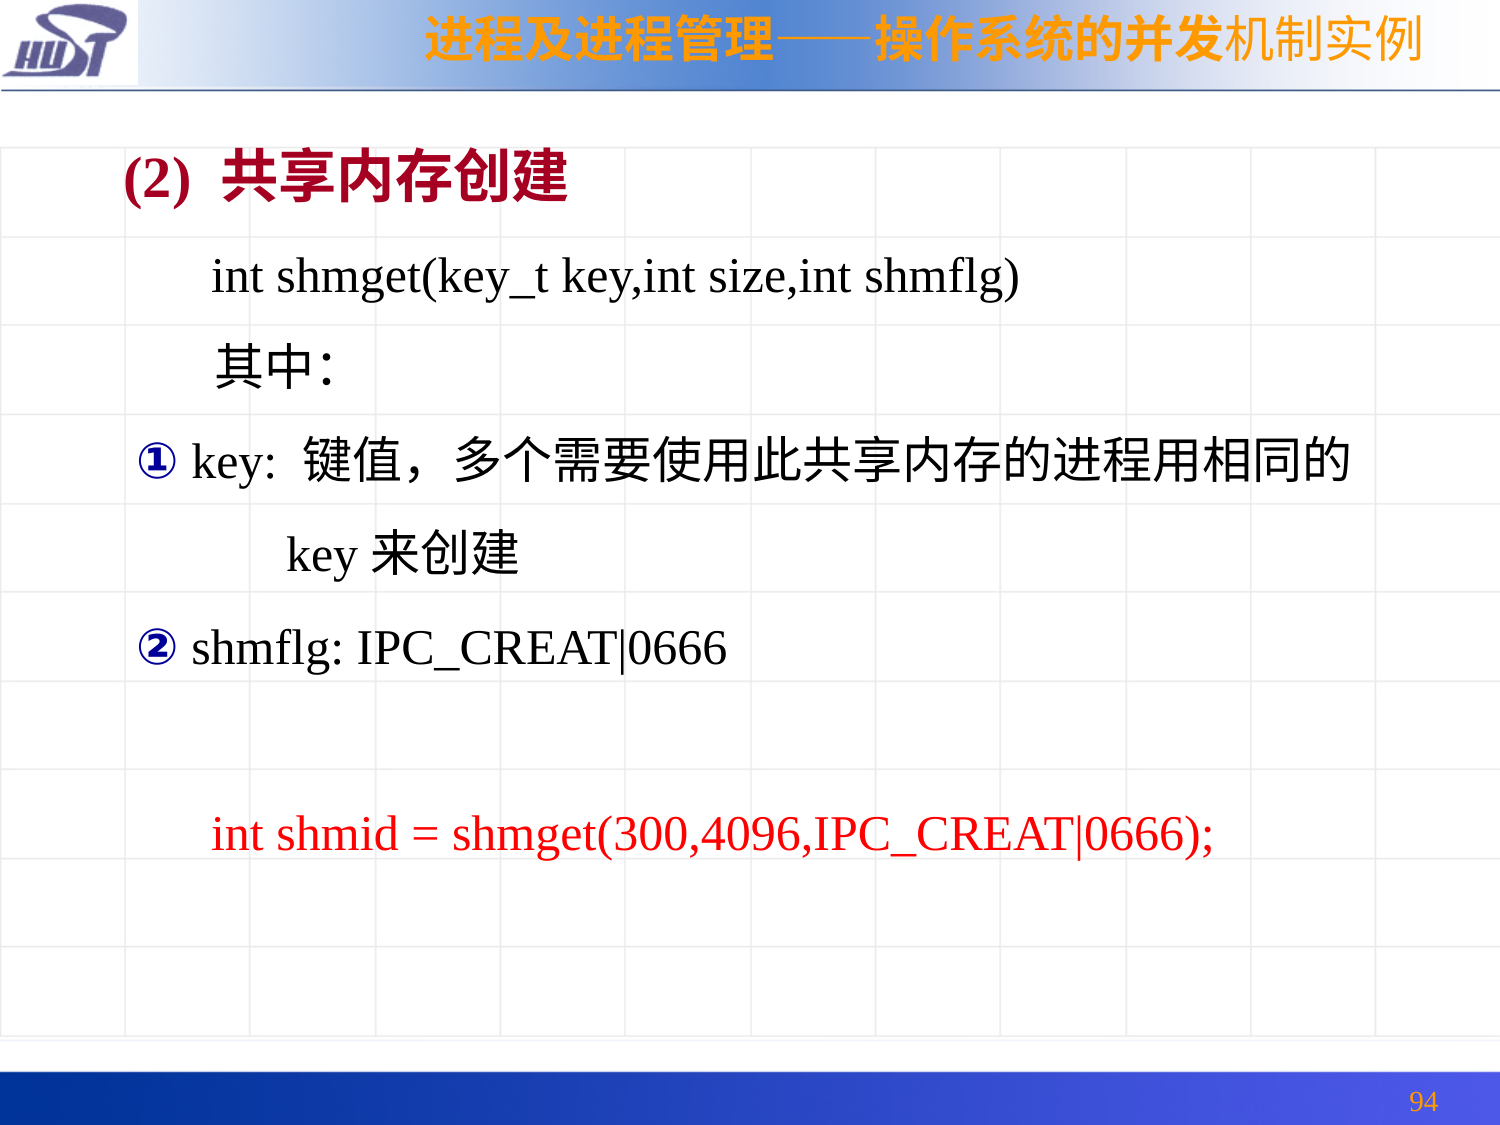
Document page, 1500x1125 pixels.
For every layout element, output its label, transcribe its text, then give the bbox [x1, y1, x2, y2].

text_box 94 [1393, 1067, 1455, 1125]
text_box 进程及进程管理——操作系统的并发机制实例 [62, 6, 1440, 76]
picture [0, 0, 1500, 1125]
text_box (2) 共享内存创建 int shmget(key_t key,int size,int shmflg) 其中： ① key: 键值，多个需要使用此共享内存的进程用相同的 key来创建 ② shmflg: IPC_CREAT|0666 int shmid = shmget(300,4096,IPC_CREAT|0666); [108, 111, 1500, 868]
